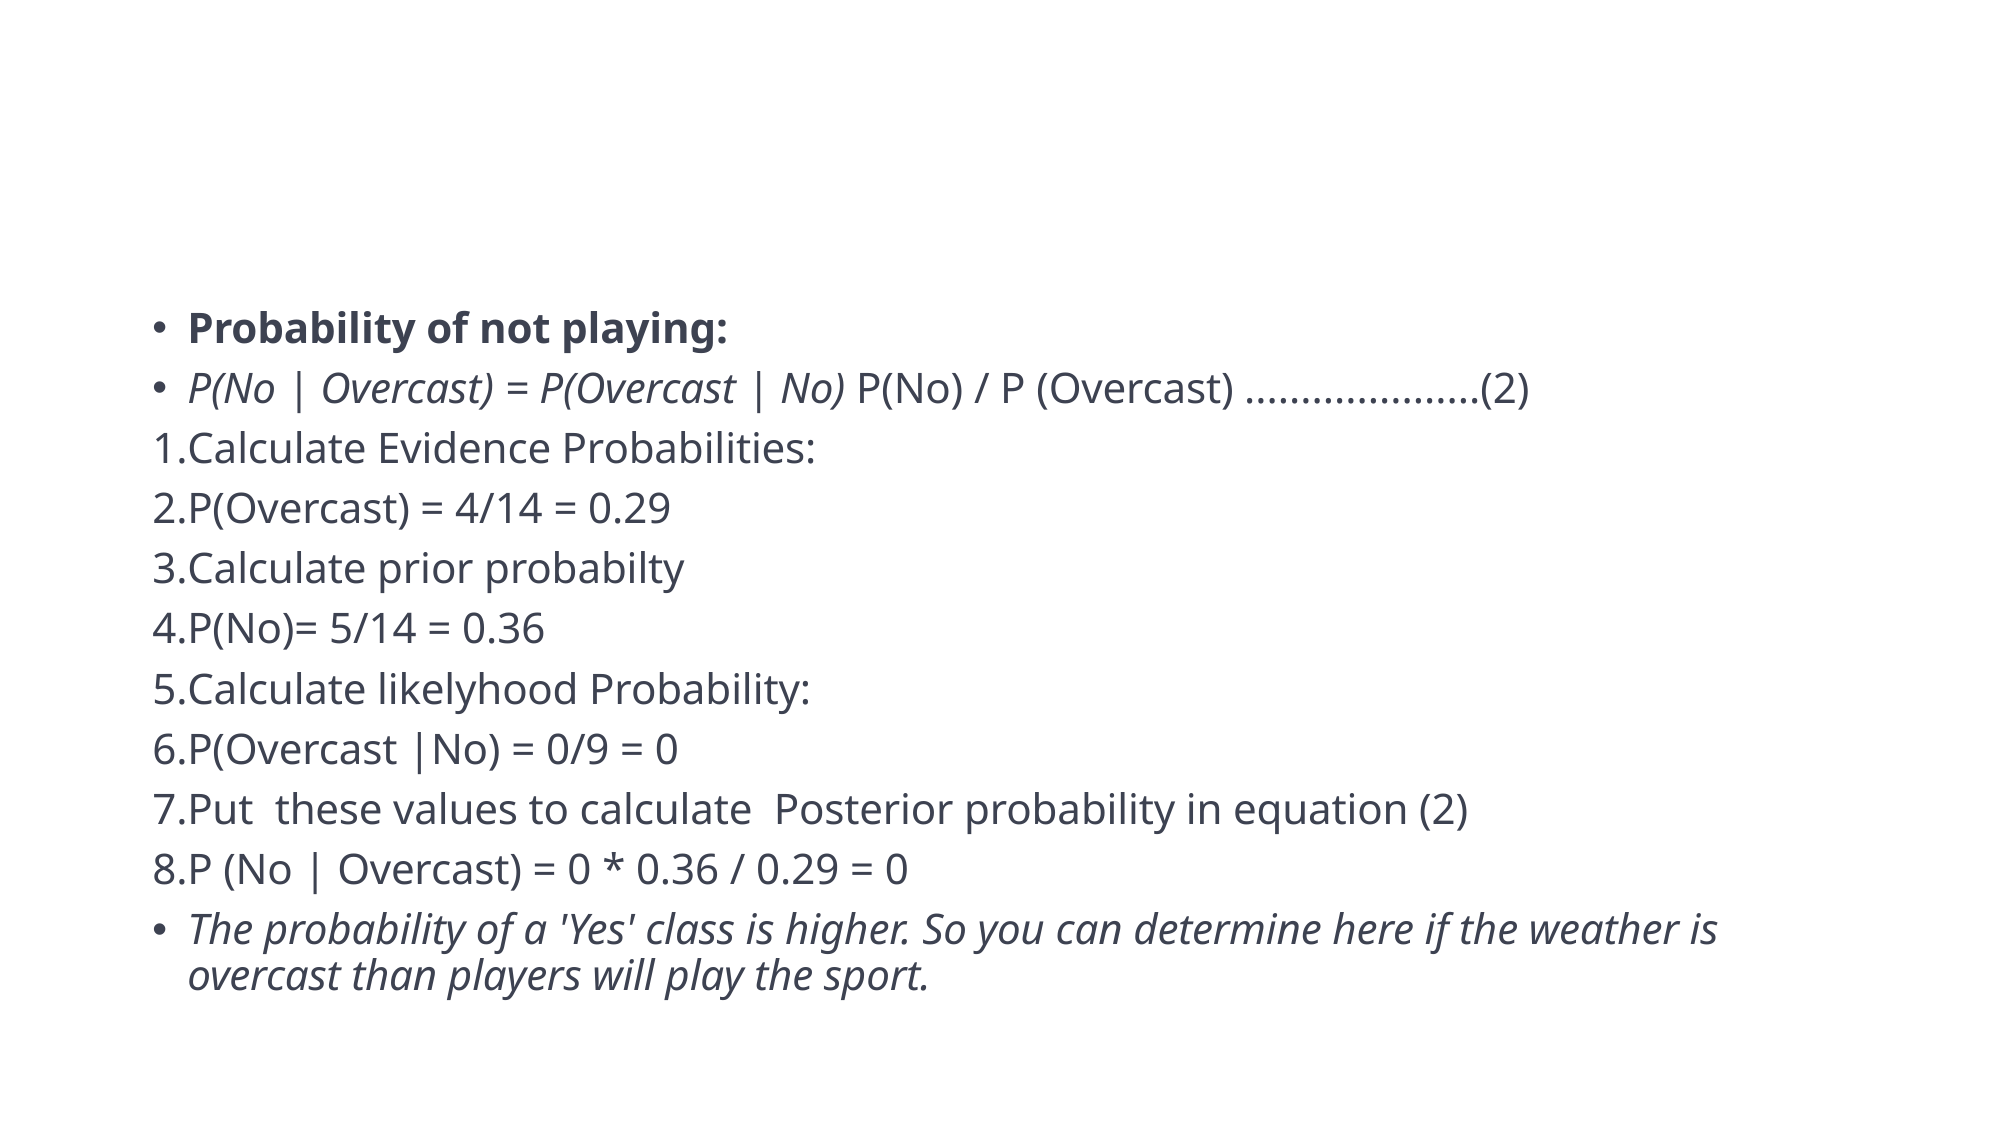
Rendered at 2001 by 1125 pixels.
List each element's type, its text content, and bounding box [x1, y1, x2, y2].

list Probability of not playing: P(No | Overcast) = P(Overcast | No) P(No) / P (Overcast) .....................(2) Calculate Evidence Probabilities: P(Overcast) = 4/14 = 0.29 Calculate prior probabilty P(No)= 5/14 = 0.36 Calculate likelyhood Probability: P(Overcast |No) = 0/9 = 0 Put these values to calculate Posterior probability in equation (2) P (No | Overcast) = 0 * 0.36 / 0.29 = 0 The probability of a 'Yes' class is higher. So you can determine here if the weather is overcast than players will play the sport. [137, 299, 1863, 1014]
